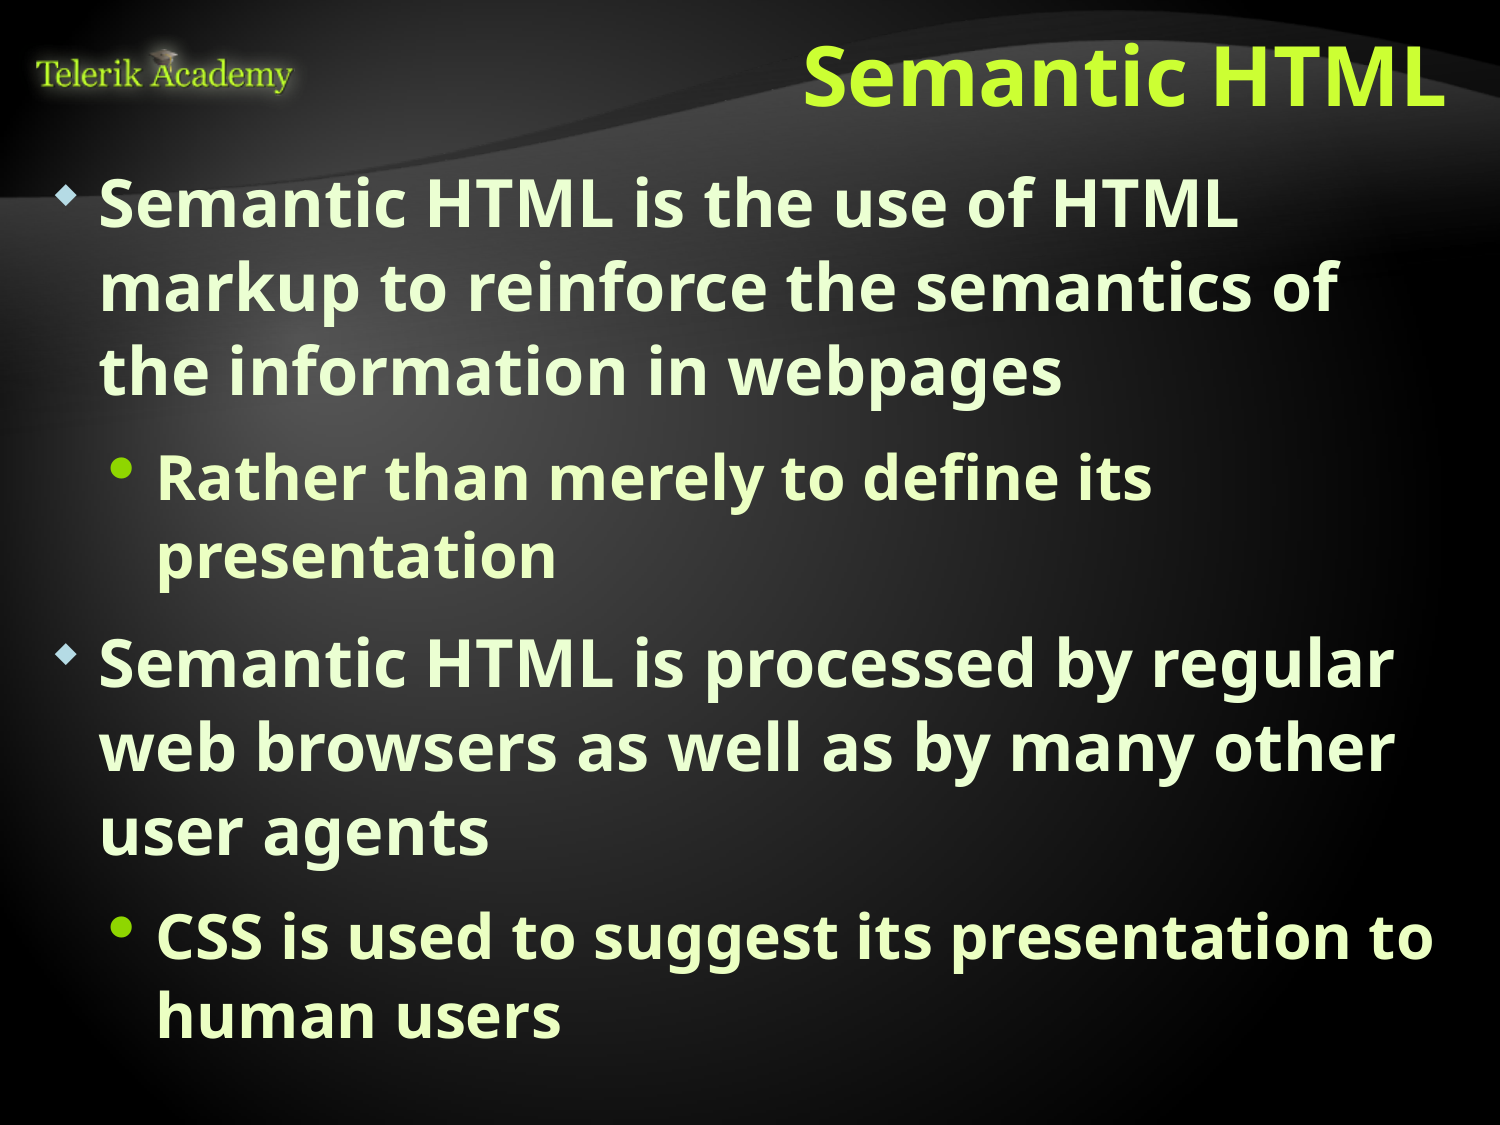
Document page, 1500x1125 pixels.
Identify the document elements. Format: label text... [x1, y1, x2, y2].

title Semantic HTML [300, 12, 1463, 149]
list Semantic HTML is the use of HTML markup to reinforce the semantics of the information in webpages Rather than merely to define its presentation Semantic HTML is processed by regular web browsers as well as by many other user agents CSS is used to suggest its presentation to human users [37, 149, 1463, 1100]
picture [0, 0, 1500, 1125]
